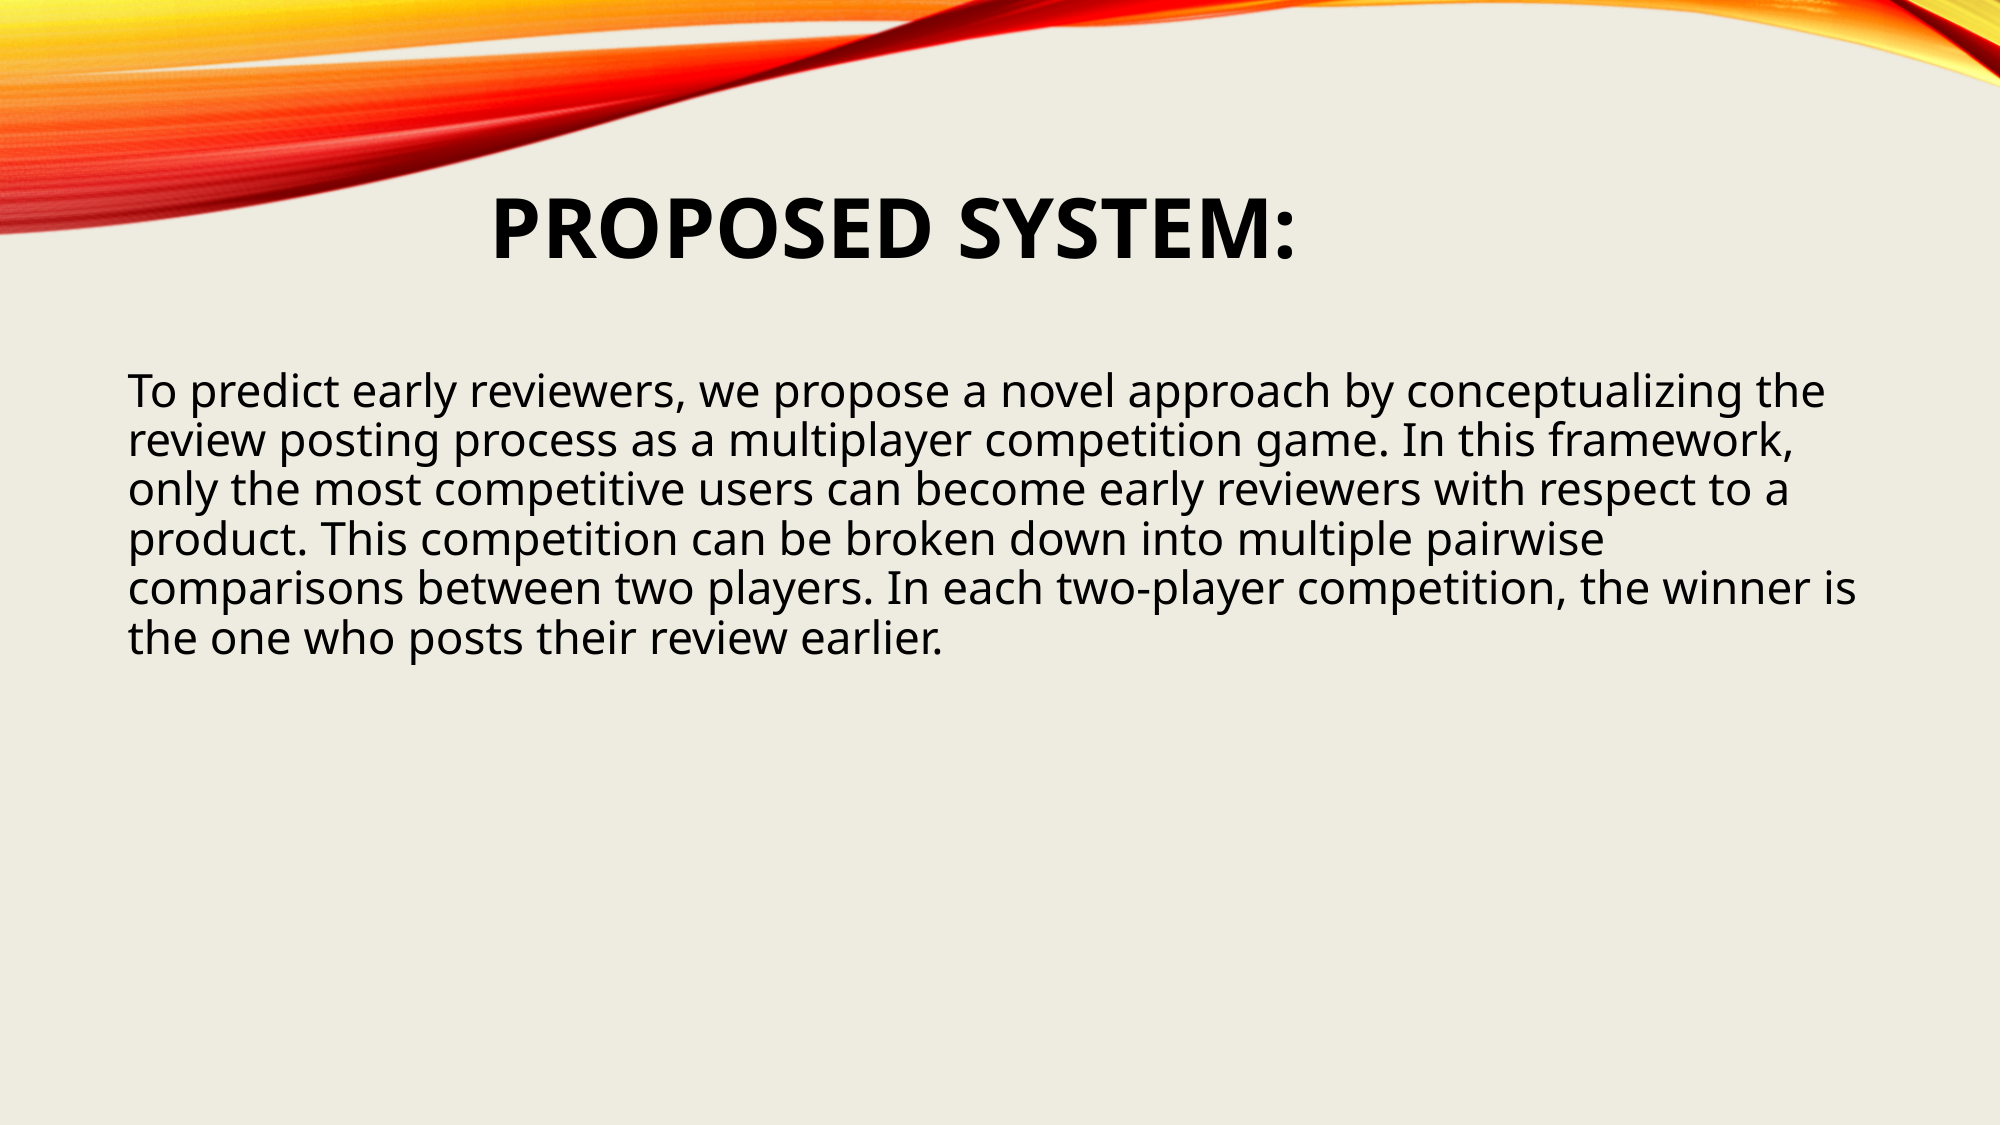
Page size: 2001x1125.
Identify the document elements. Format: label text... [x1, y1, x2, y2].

picture [0, 0, 2000, 237]
list To predict early reviewers, we propose a novel approach by conceptualizing the review posting process as a multiplayer competition game. In this framework, only the most competitive users can become early reviewers with respect to a product. This competition can be broken down into multiple pairwise comparisons between two players. In each two-player competition, the winner is the one who posts their review earlier. [112, 360, 1888, 1021]
title PROPOSED SYSTEM: [474, 125, 1888, 338]
